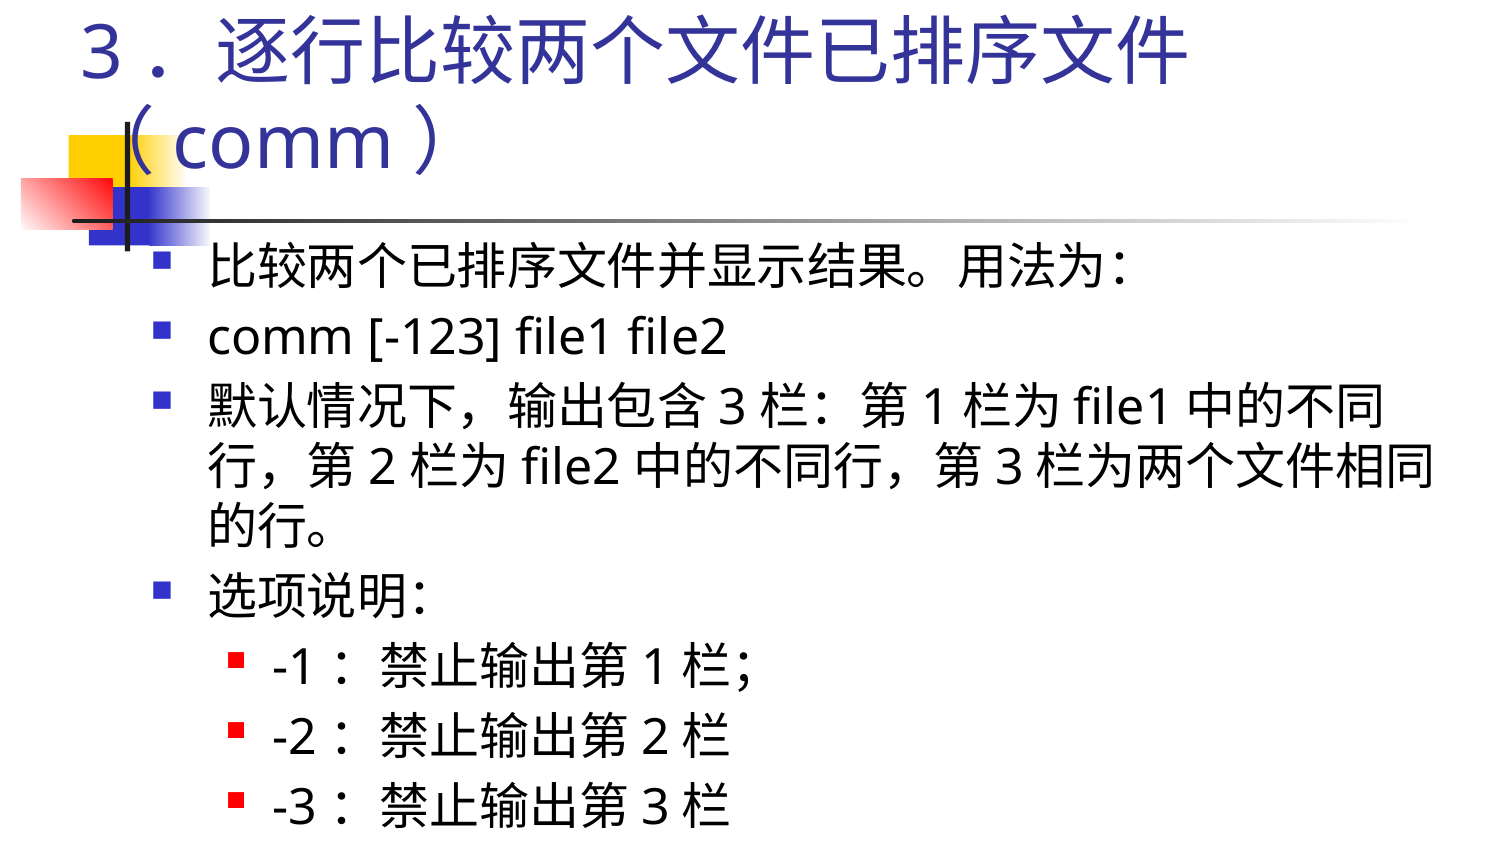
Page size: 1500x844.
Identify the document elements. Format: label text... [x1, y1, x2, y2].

title 3．逐行比较两个文件已排序文件（comm） [64, 49, 1483, 192]
list 比较两个已排序文件并显示结果。用法为： comm [-123] file1 file2 默认情况下，输出包含3栏：第1栏为file1中的不同行，第2栏为file2中的不同行，第3栏为两个文件相同的行。 选项说明： -1：禁止输出第1栏； -2：禁止输出第2栏 -3：禁止输出第3栏 [135, 226, 1469, 768]
